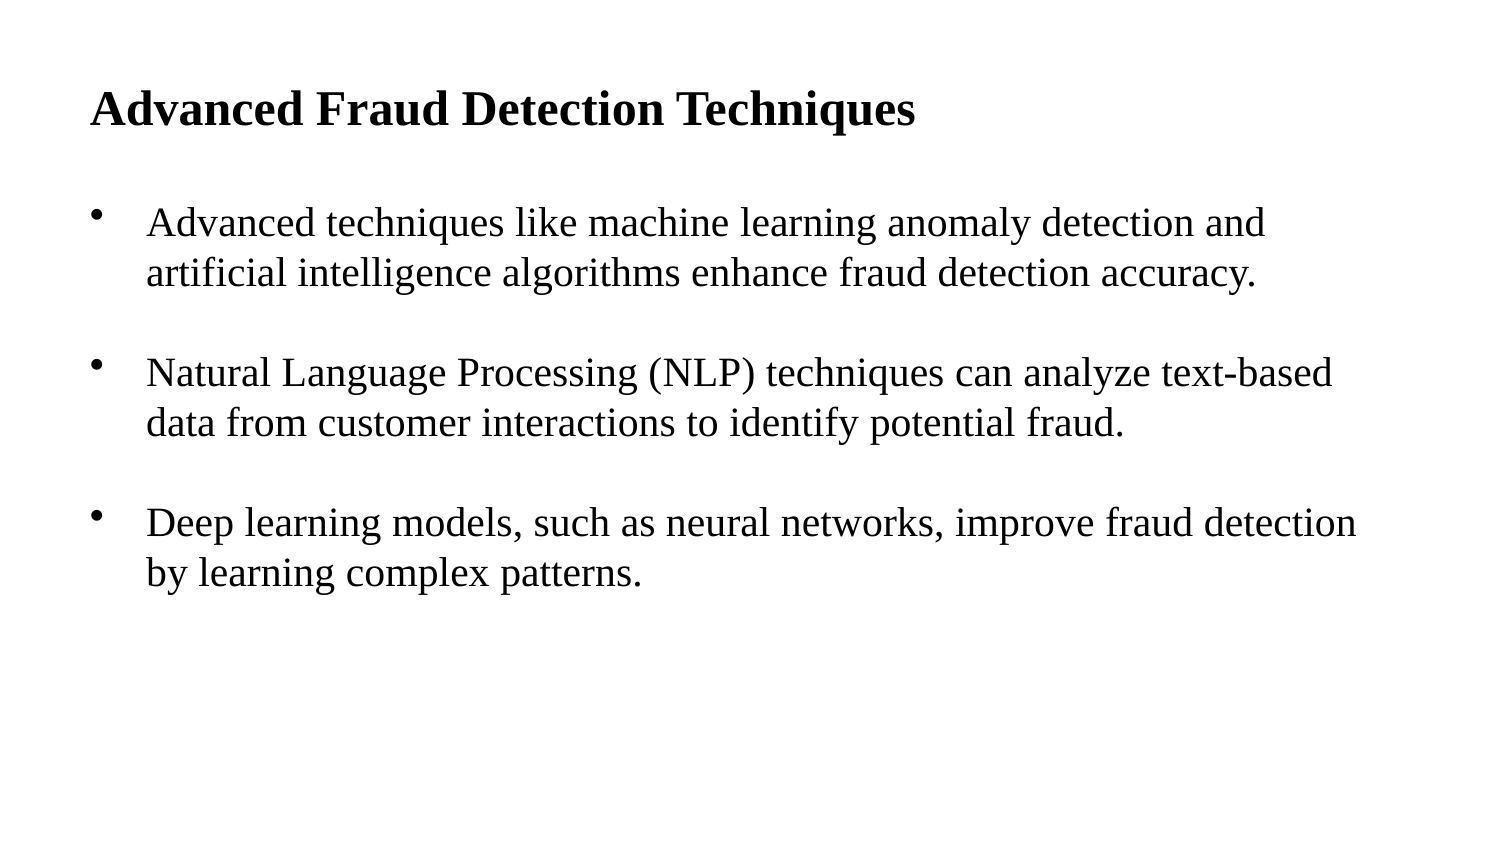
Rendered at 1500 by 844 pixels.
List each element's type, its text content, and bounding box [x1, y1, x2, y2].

text_box Advanced Fraud Detection Techniques [74, 37, 1425, 173]
text_box Advanced techniques like machine learning anomaly detection and artificial intelligence algorithms enhance fraud detection accuracy. Natural Language Processing (NLP) techniques can analyze text-based data from customer interactions to identify potential fraud. Deep learning models, such as neural networks, improve fraud detection by learning complex patterns. [74, 187, 1425, 713]
